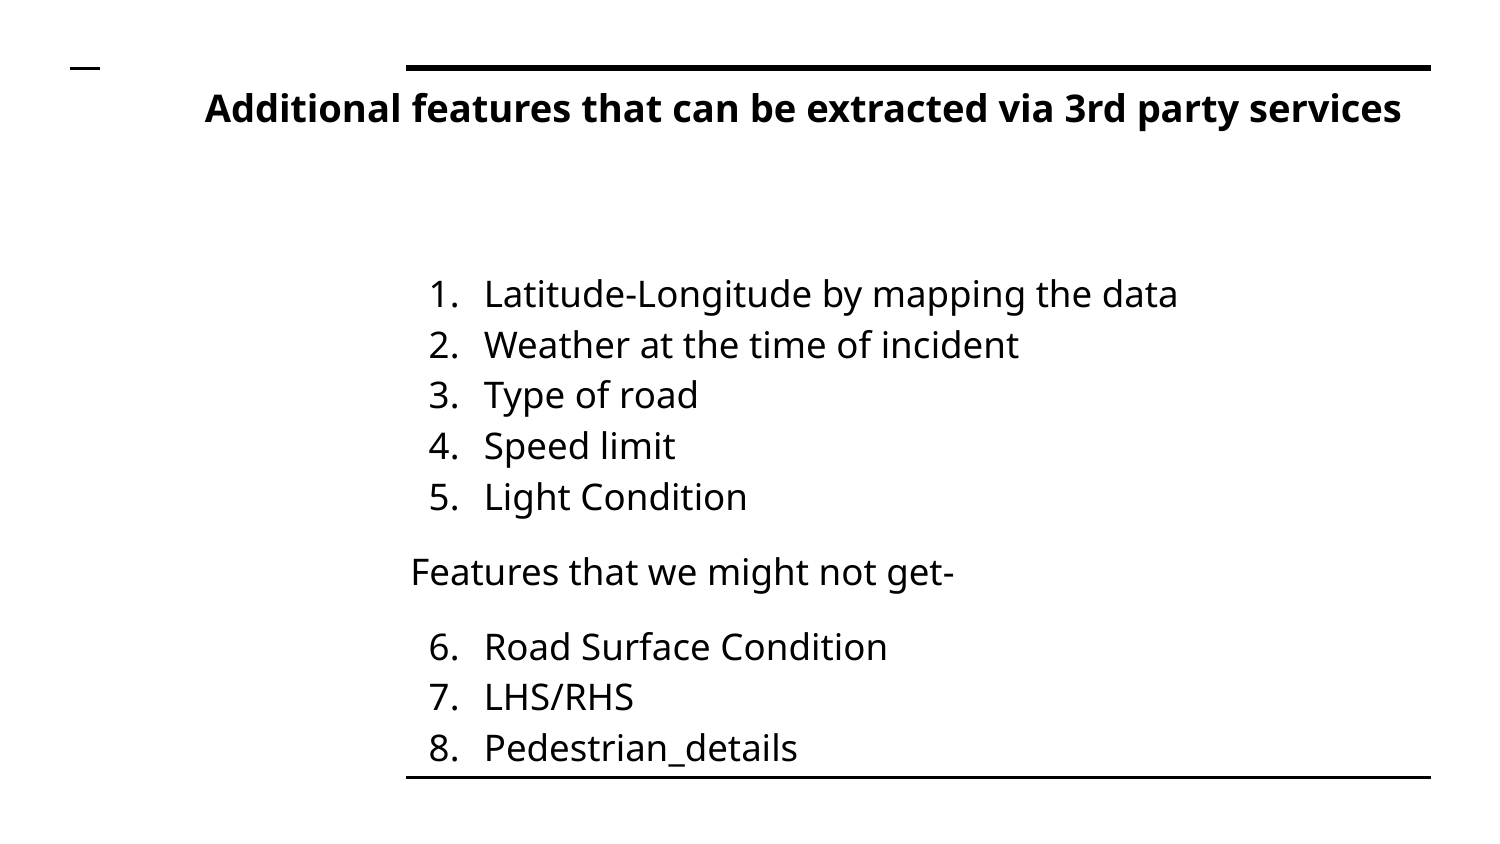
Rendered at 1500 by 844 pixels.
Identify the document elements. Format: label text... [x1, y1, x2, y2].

title Additional features that can be extracted via 3rd party services [175, 69, 1431, 174]
list Latitude-Longitude by mapping the data Weather at the time of incident Type of road Speed limit Light Condition Features that we might not get- Road Surface Condition LHS/RHS Pedestrian_details [395, 249, 1433, 789]
